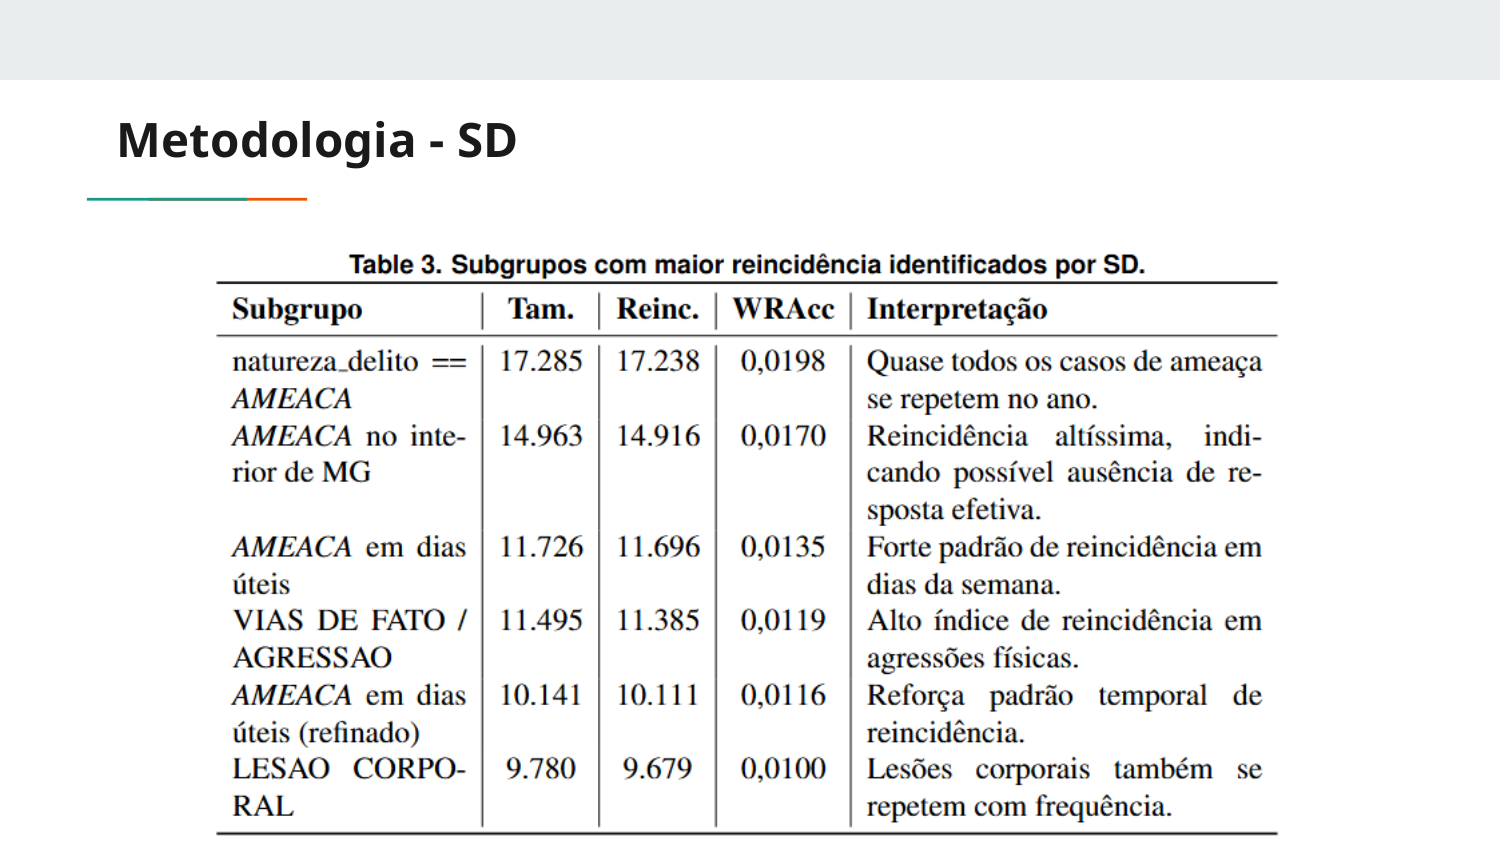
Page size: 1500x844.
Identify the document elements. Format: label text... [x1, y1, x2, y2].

title Metodologia - SD [101, 95, 1364, 183]
picture [215, 232, 1285, 844]
